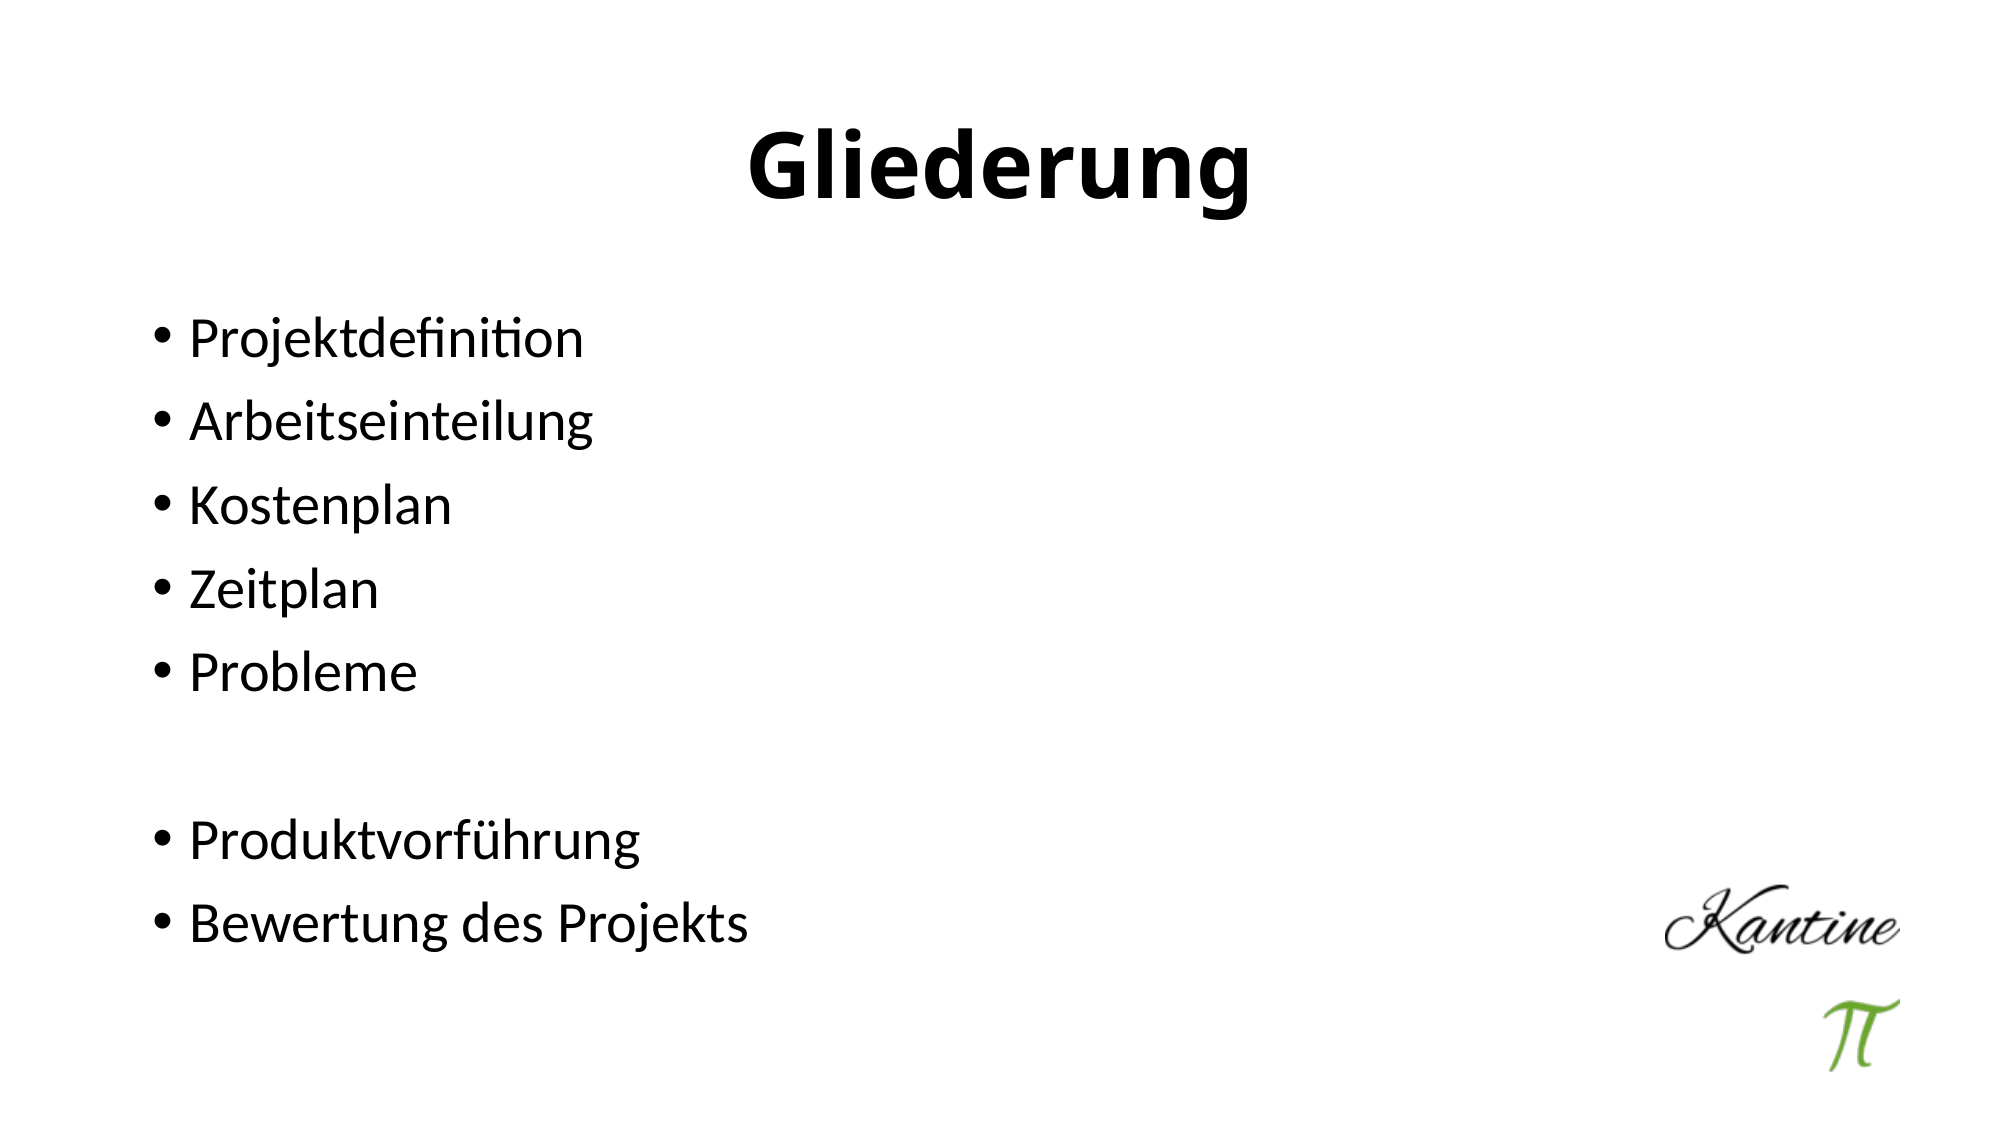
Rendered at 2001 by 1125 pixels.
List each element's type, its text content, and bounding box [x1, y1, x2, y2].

picture [1665, 860, 1900, 1095]
title Gliederung [137, 59, 1863, 278]
list Projektdefinition Arbeitseinteilung Kostenplan Zeitplan Probleme Produktvorführung Bewertung des Projekts [137, 299, 1863, 1014]
